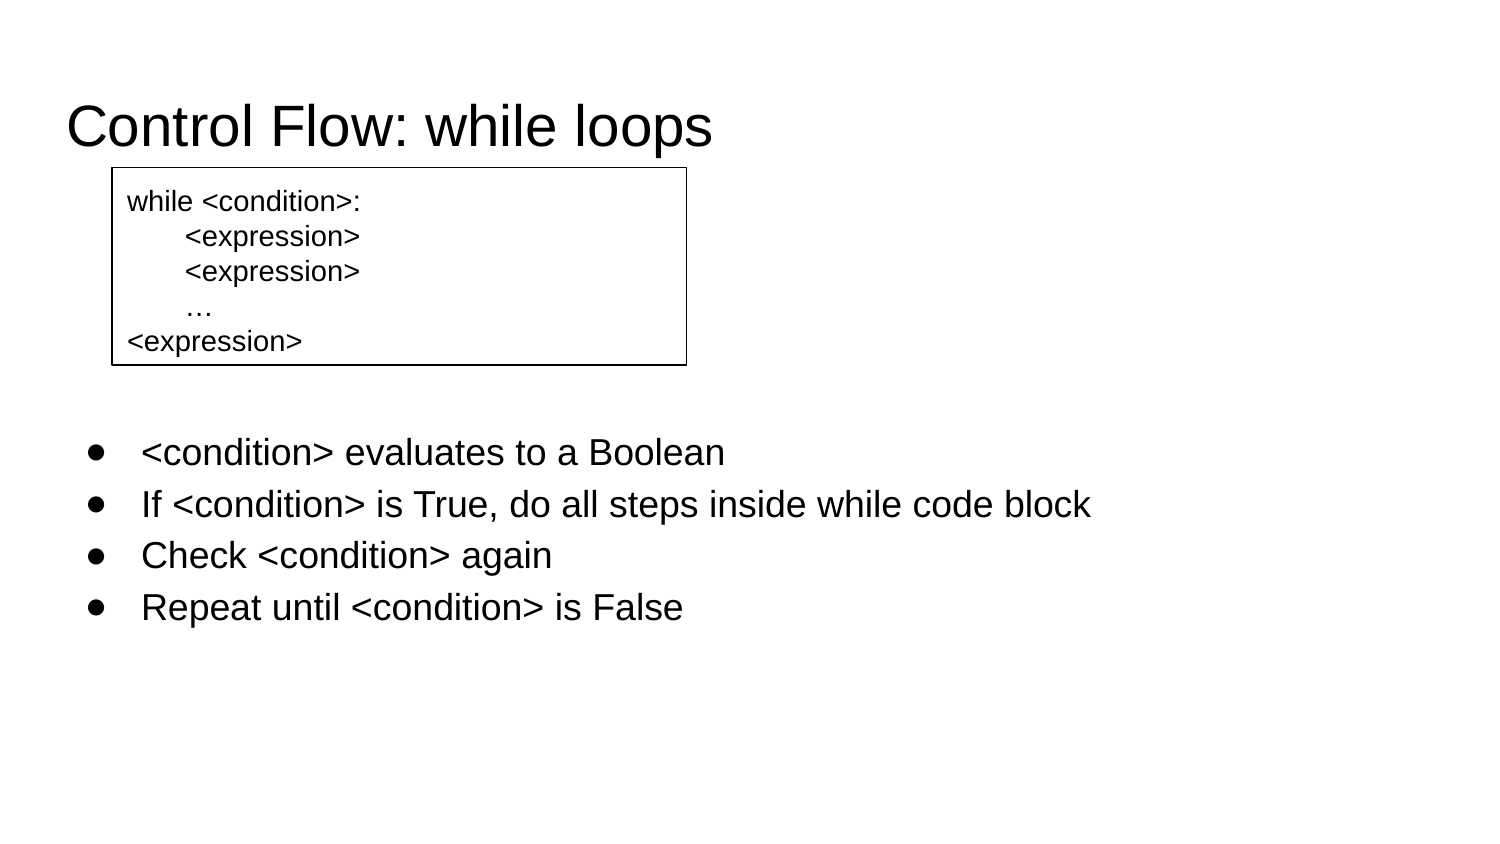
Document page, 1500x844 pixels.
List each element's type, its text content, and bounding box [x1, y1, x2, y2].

text_box while <condition>: <expression> <expression> … <expression> [112, 167, 687, 365]
title Control Flow: while loops [51, 72, 1449, 167]
list <condition> evaluates to a Boolean If <condition> is True, do all steps inside while code block Check <condition> again Repeat until <condition> is False [51, 406, 1449, 750]
